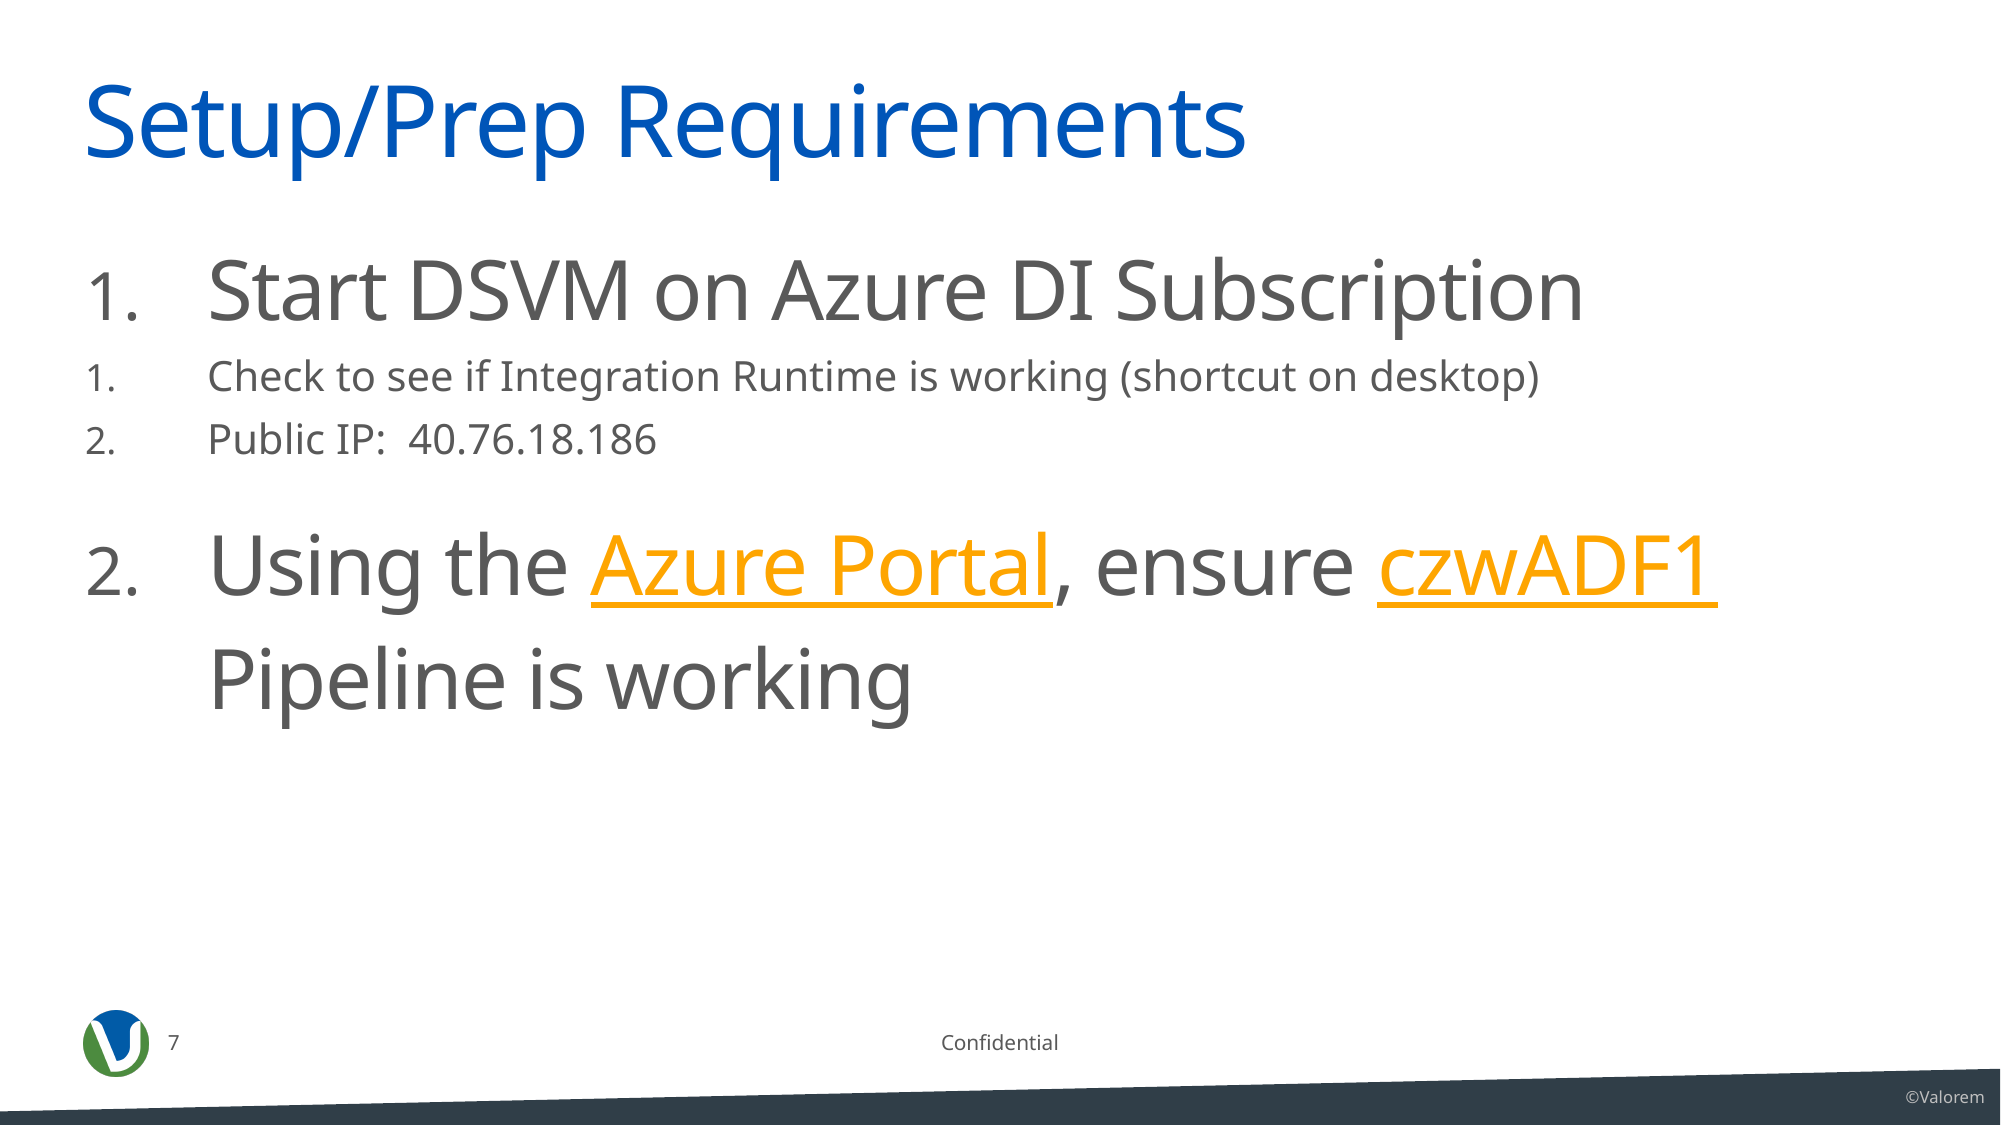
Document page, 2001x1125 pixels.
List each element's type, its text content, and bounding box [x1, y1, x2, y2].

slide_number 7 [167, 1025, 260, 1062]
list Start DSVM on Azure DI Subscription Check to see if Integration Runtime is working (shortcut on desktop) Public IP: 40.76.18.186 Using the Azure Portal, ensure czwADF1 Pipeline is working [85, 237, 1915, 718]
picture [83, 1010, 149, 1077]
title Setup/Prep Requirements [83, 49, 1917, 203]
footer Confidential [662, 1025, 1338, 1062]
